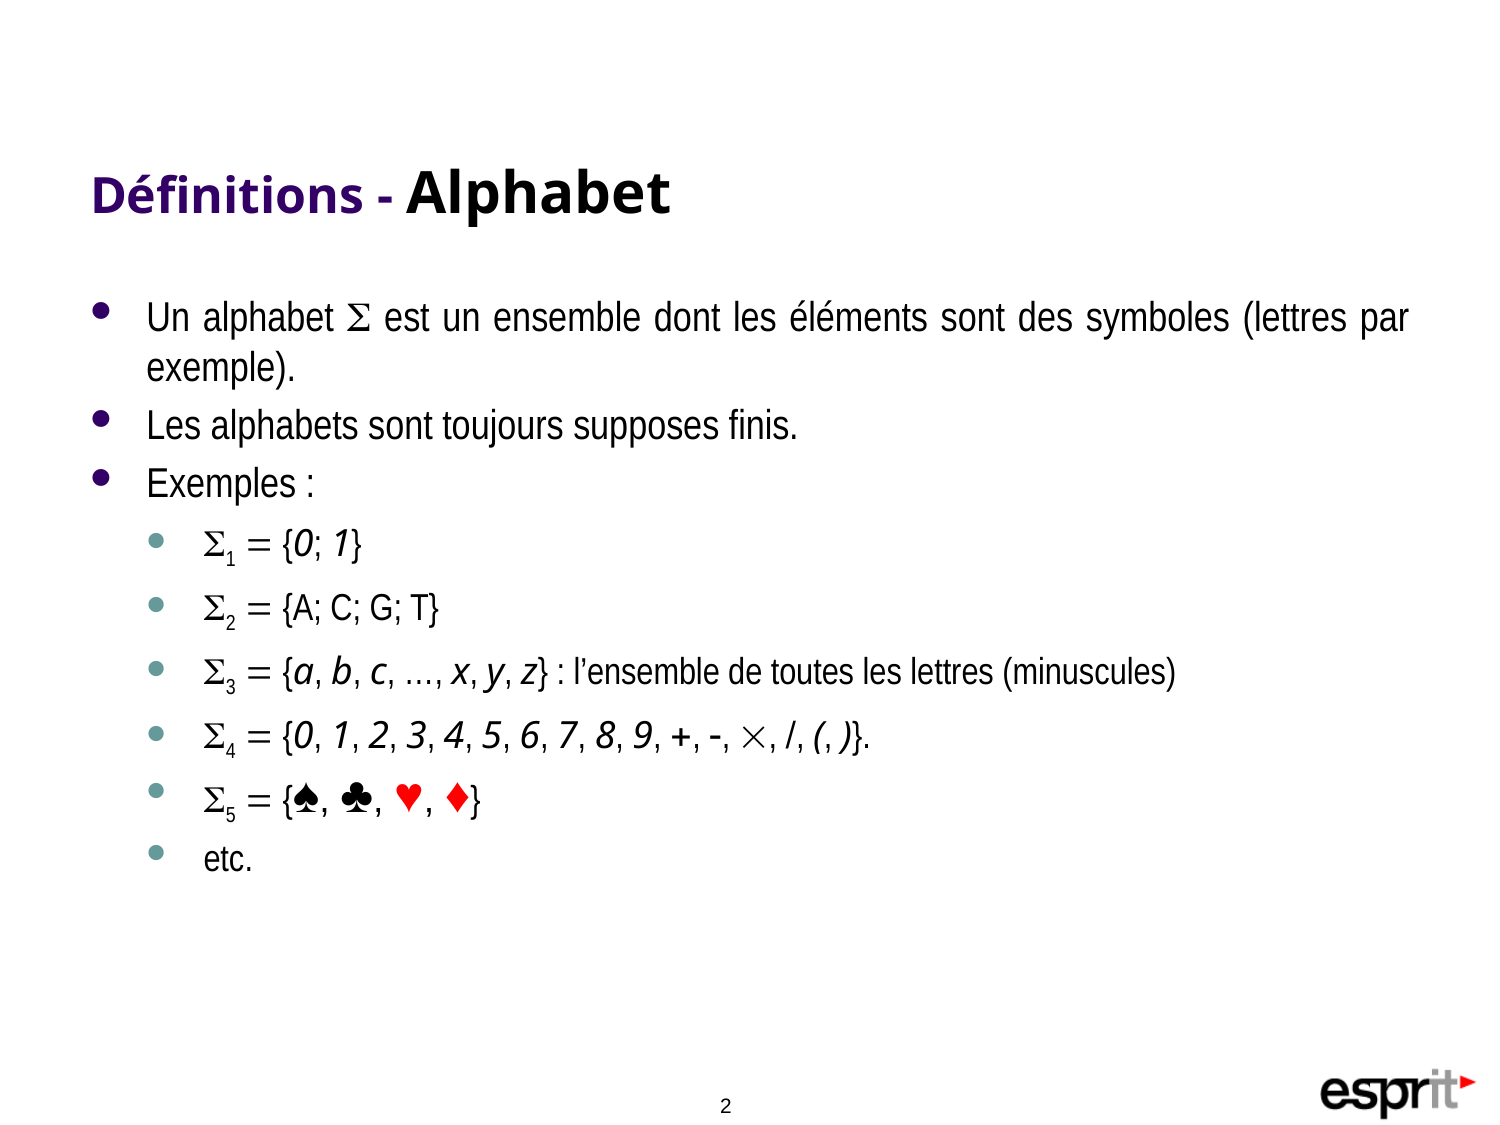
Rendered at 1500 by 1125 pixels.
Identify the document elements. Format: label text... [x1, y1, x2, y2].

title Définitions - Alphabet [74, 19, 1313, 233]
slide_number 2 [550, 1084, 902, 1125]
list Un alphabet  est un ensemble dont les éléments sont des symboles (lettres par exemple). Les alphabets sont toujours supposes finis. Exemples : 1  {0; 1} 2  {A; C; G; T} 3  {a, b, c, …, x, y, z} : l’ensemble de toutes les lettres (minuscules) 4  {0, 1, 2, 3, 4, 5, 6, 7, 8, 9, , , , , (, )}. 5  {♠, ♣, ♥, ♦} etc. [74, 281, 1426, 1006]
picture [1300, 1042, 1500, 1125]
